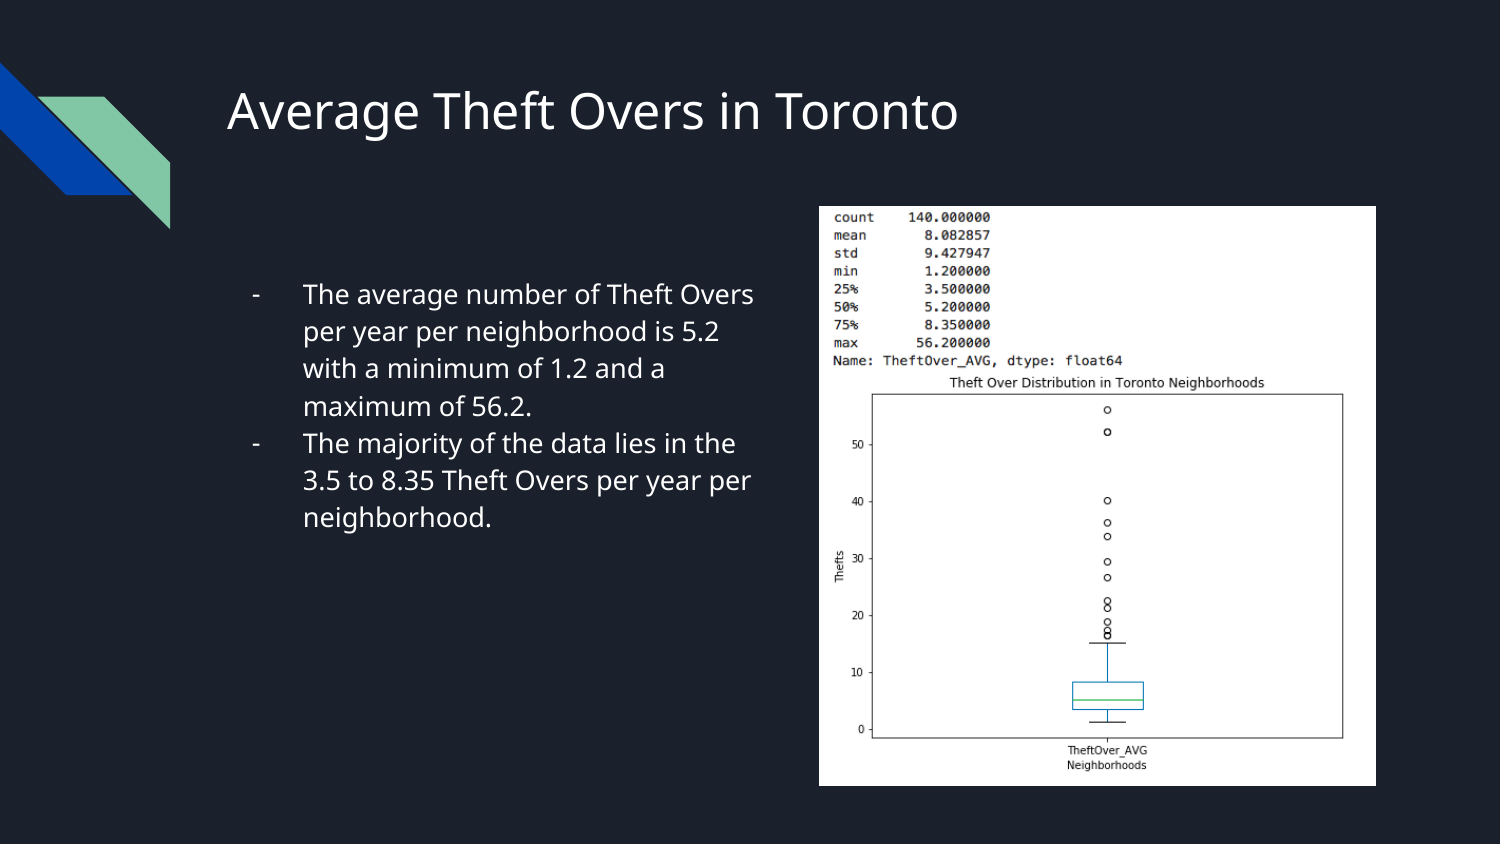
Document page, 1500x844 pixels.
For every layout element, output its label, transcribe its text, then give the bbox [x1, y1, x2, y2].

title Average Theft Overs in Toronto [212, 64, 1368, 215]
list The average number of Theft Overs per year per neighborhood is 5.2 with a minimum of 1.2 and a maximum of 56.2. The majority of the data lies in the 3.5 to 8.35 Theft Overs per year per neighborhood. [212, 257, 790, 735]
picture [818, 206, 1376, 786]
